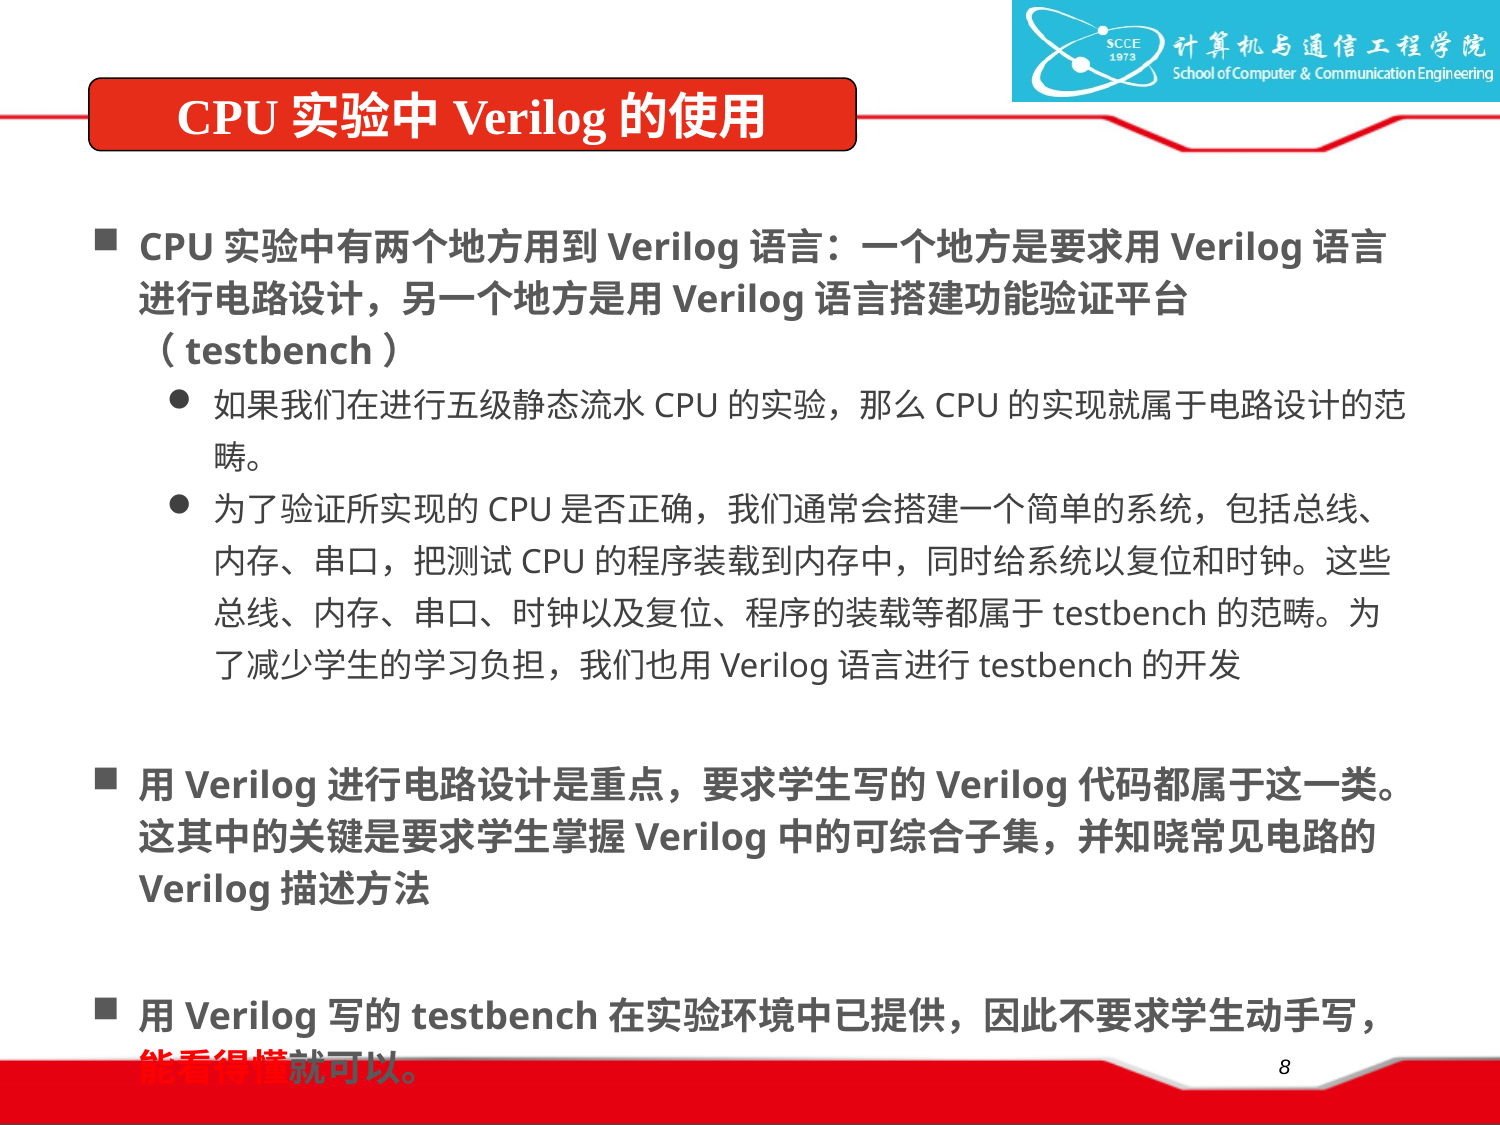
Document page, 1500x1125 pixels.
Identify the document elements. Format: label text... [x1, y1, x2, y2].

text_box CPU实验中Verilog的使用 [88, 78, 857, 151]
list CPU实验中有两个地方用到Verilog语言：一个地方是要求用Verilog语言进行电路设计，另一个地方是用Verilog语言搭建功能验证平台（testbench） 如果我们在进行五级静态流水CPU的实验，那么CPU的实现就属于电路设计的范畴。 为了验证所实现的CPU是否正确，我们通常会搭建一个简单的系统，包括总线、内存、串口，把测试CPU的程序装载到内存中，同时给系统以复位和时钟。这些总线、内存、串口、时钟以及复位、程序的装载等都属于testbench的范畴。为了减少学生的学习负担，我们也用Verilog语言进行testbench的开发 用Verilog进行电路设计是重点，要求学生写的Verilog代码都属于这一类。这其中的关键是要求学生掌握Verilog中的可综合子集，并知晓常见电路的Verilog描述方法 用Verilog写的testbench在实验环境中已提供，因此不要求学生动手写，能看得懂就可以。 [76, 208, 1424, 1000]
picture [0, 0, 1500, 1125]
text_box [955, 1046, 1306, 1125]
